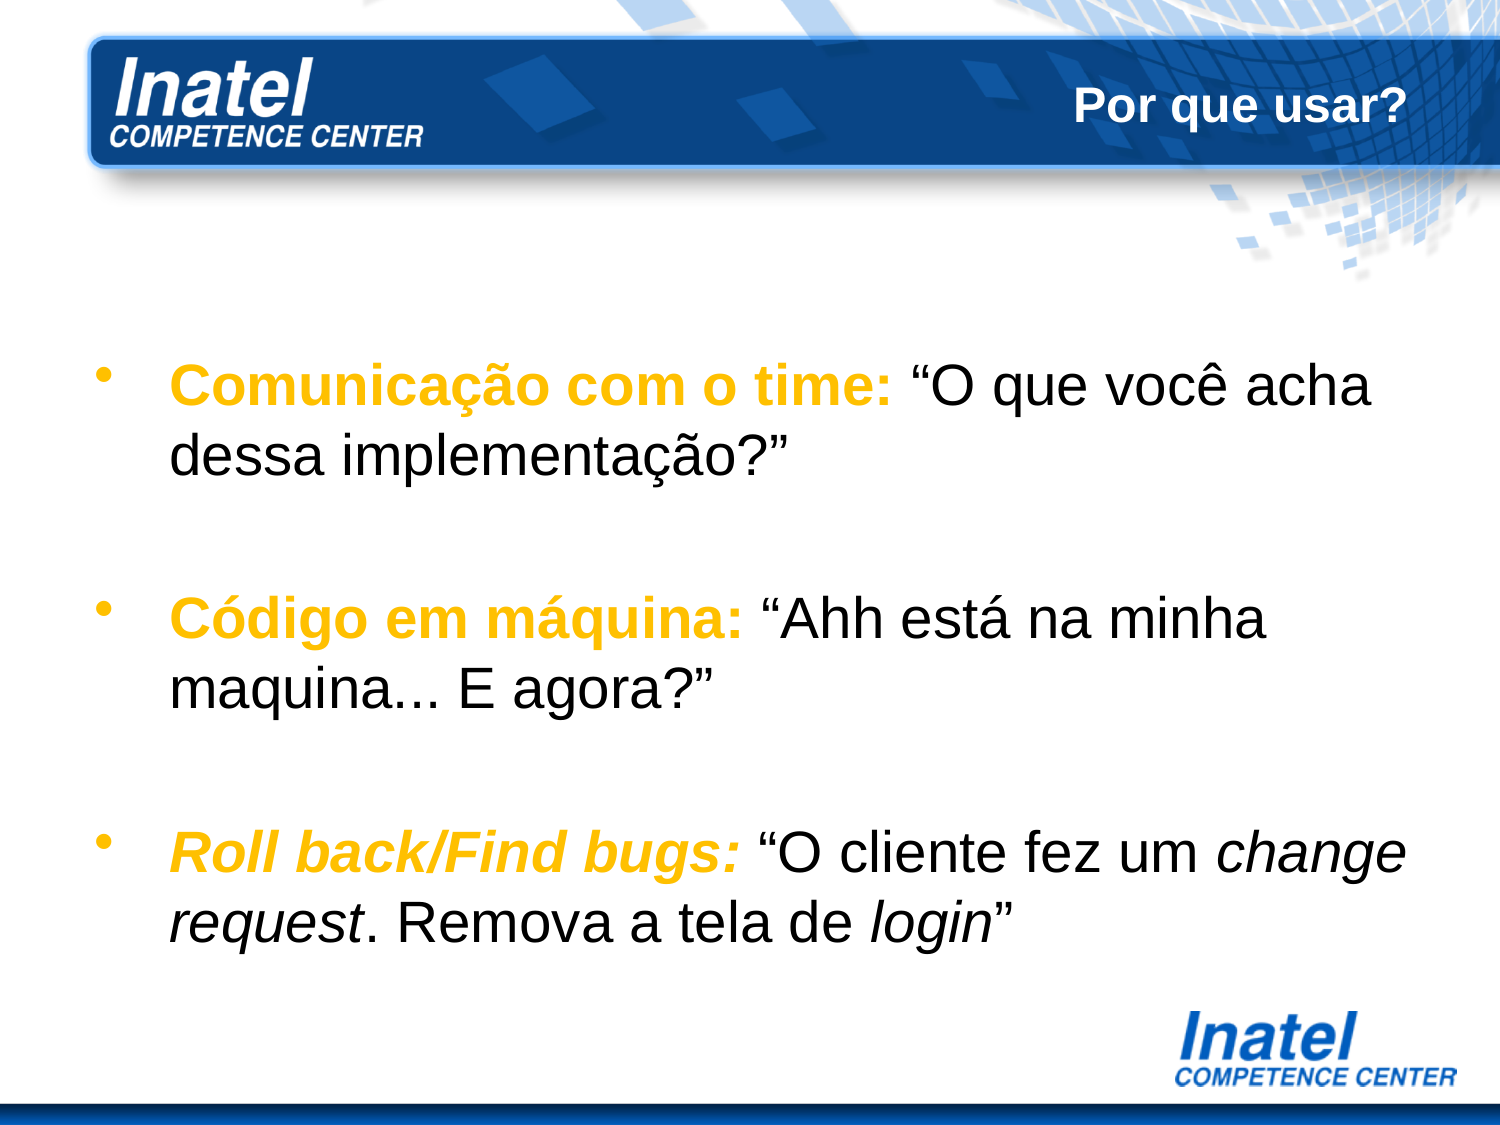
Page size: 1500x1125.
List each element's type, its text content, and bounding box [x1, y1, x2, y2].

title Por que usar? [520, 45, 1425, 161]
list Comunicação com o time: “O que você acha dessa implementação?” Código em máquina: “Ahh está na minha maquina... E agora?” Roll back/Find bugs: “O cliente fez um change request. Remova a tela de login” [75, 339, 1425, 1083]
picture [0, 0, 1500, 1125]
